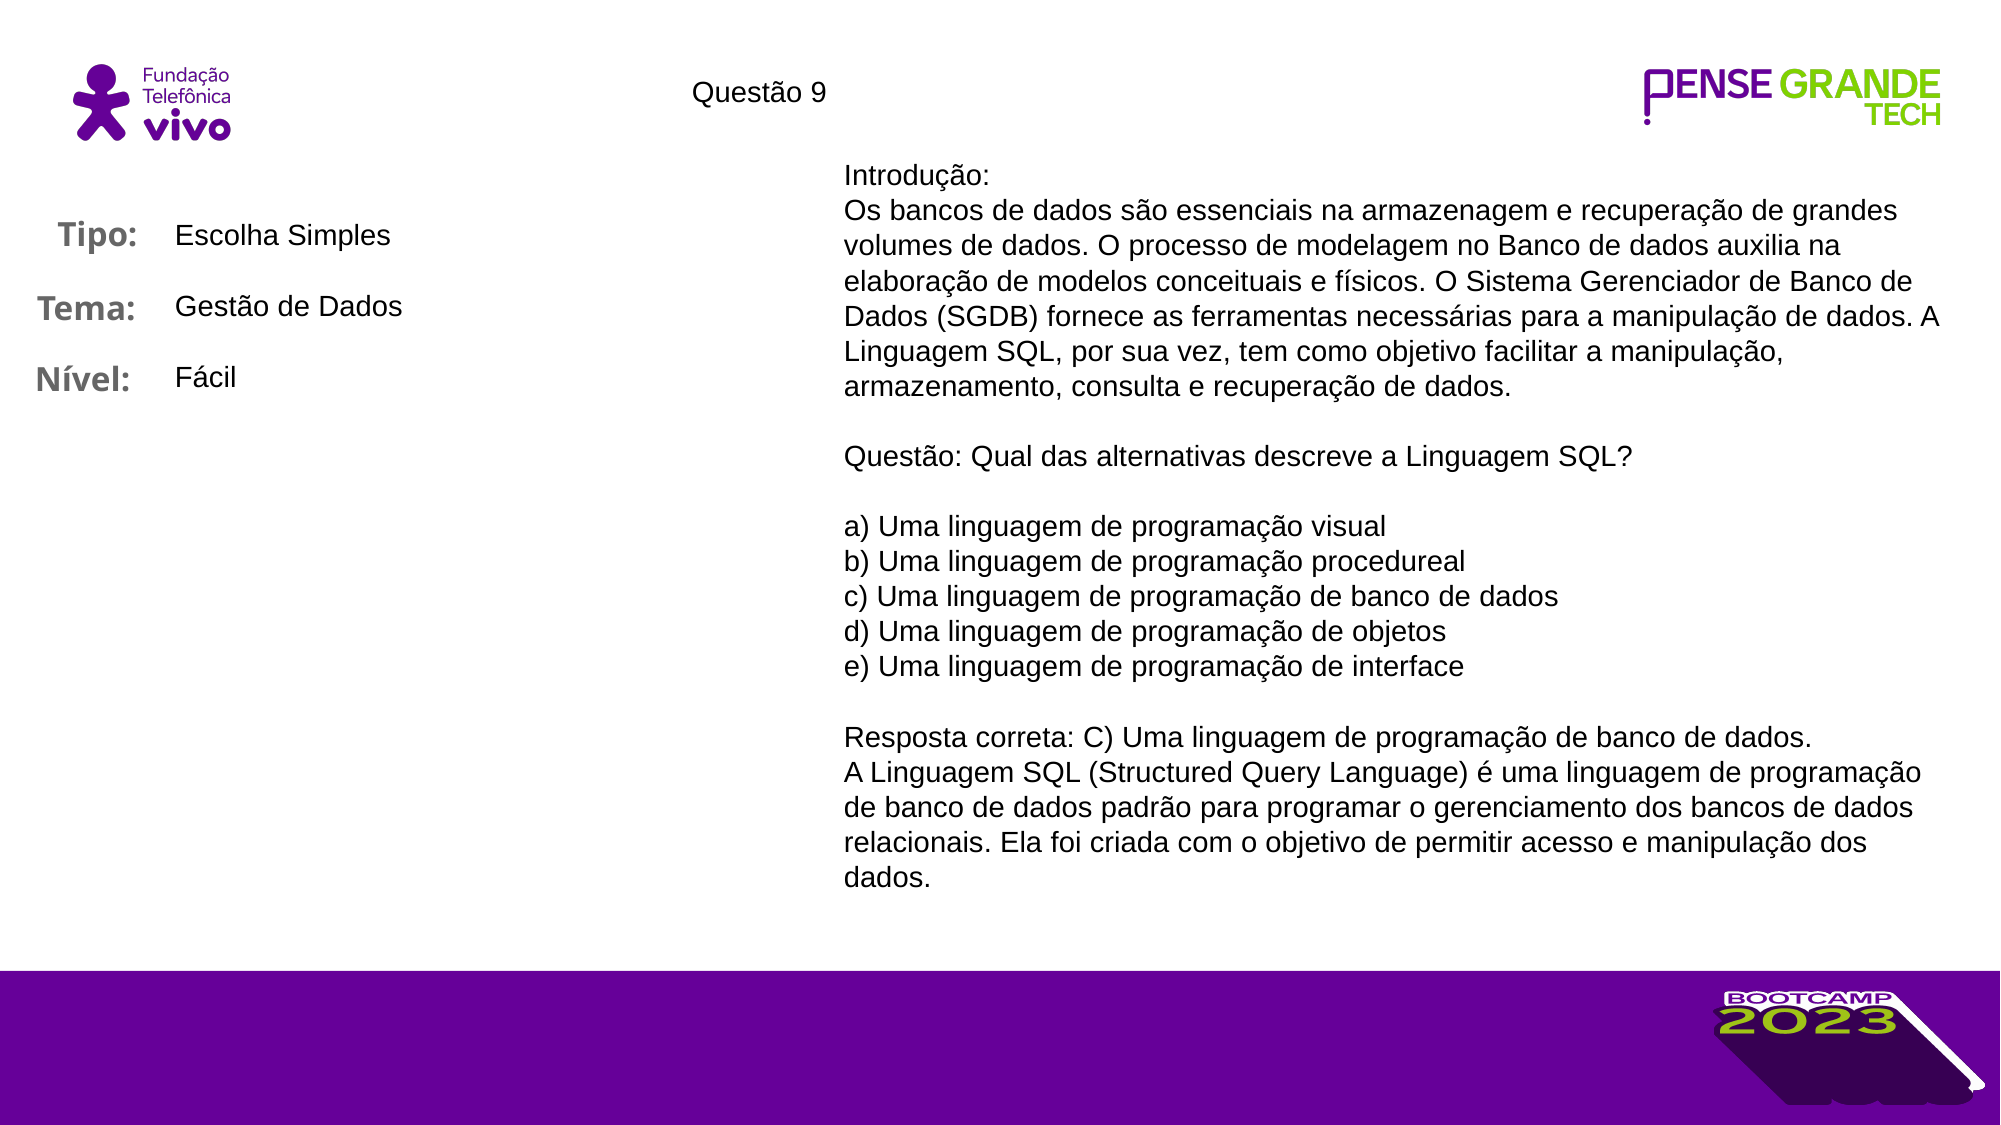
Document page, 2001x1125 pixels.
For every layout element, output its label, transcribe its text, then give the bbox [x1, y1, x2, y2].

picture [1713, 991, 1985, 1105]
text_box Escolha Simples [160, 208, 830, 259]
picture [1614, 0, 1970, 198]
text_box Nível: [20, 350, 146, 406]
text_box Tipo: [42, 206, 153, 261]
text_box Questão 9 [677, 65, 1131, 116]
text_box [0, 970, 2000, 1125]
picture [67, 56, 237, 150]
text_box Tema: [22, 279, 151, 335]
text_box Gestão de Dados [160, 279, 830, 330]
text_box Introdução: Os bancos de dados são essenciais na armazenagem e recuperação de grandes volumes de dados. O processo de modelagem no Banco de dados auxilia na elaboração de modelos conceituais e físicos. O Sistema Gerenciador de Banco de Dados (SGDB) fornece as ferramentas necessárias para a manipulação de dados. A Linguagem SQL, por sua vez, tem como objetivo facilitar a manipulação, armazenamento, consulta e recuperação de dados. Questão: Qual das alternativas descreve a Linguagem SQL? a) Uma linguagem de programação visual b) Uma linguagem de programação procedureal c) Uma linguagem de programação de banco de dados d) Uma linguagem de programação de objetos e) Uma linguagem de programação de interface Resposta correta: C) Uma linguagem de programação de banco de dados. A Linguagem SQL (Structured Query Language) é uma linguagem de programação de banco de dados padrão para programar o gerenciamento dos bancos de dados relacionais. Ela foi criada com o objetivo de permitir acesso e manipulação dos dados. [829, 148, 1970, 951]
text_box Fácil [160, 350, 830, 401]
